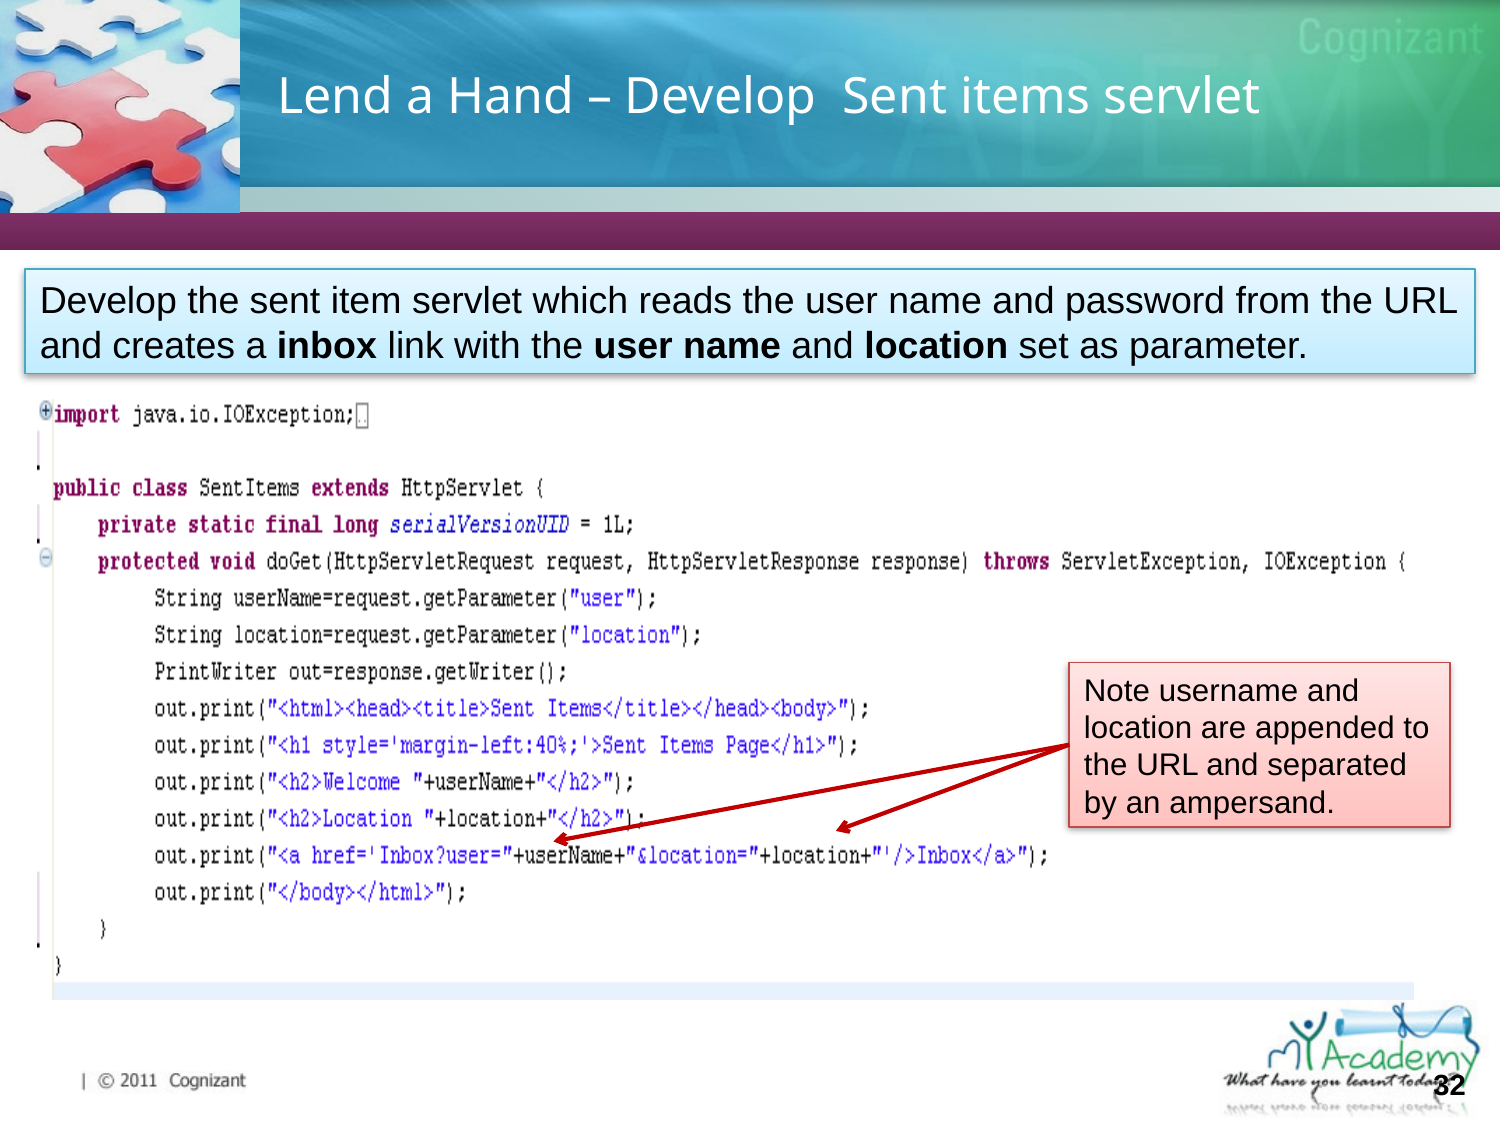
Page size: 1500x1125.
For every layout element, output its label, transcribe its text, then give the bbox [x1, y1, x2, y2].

picture [0, 0, 262, 213]
text_box Develop the sent item servlet which reads the user name and password from the URL and creates a inbox link with the user name and location set as parameter. [24, 268, 1476, 374]
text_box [37, 399, 1451, 1001]
picture [0, 250, 1500, 1125]
slide_number 32 [1418, 1059, 1492, 1112]
title Lend a Hand – Develop Sent items servlet [262, 0, 1500, 188]
